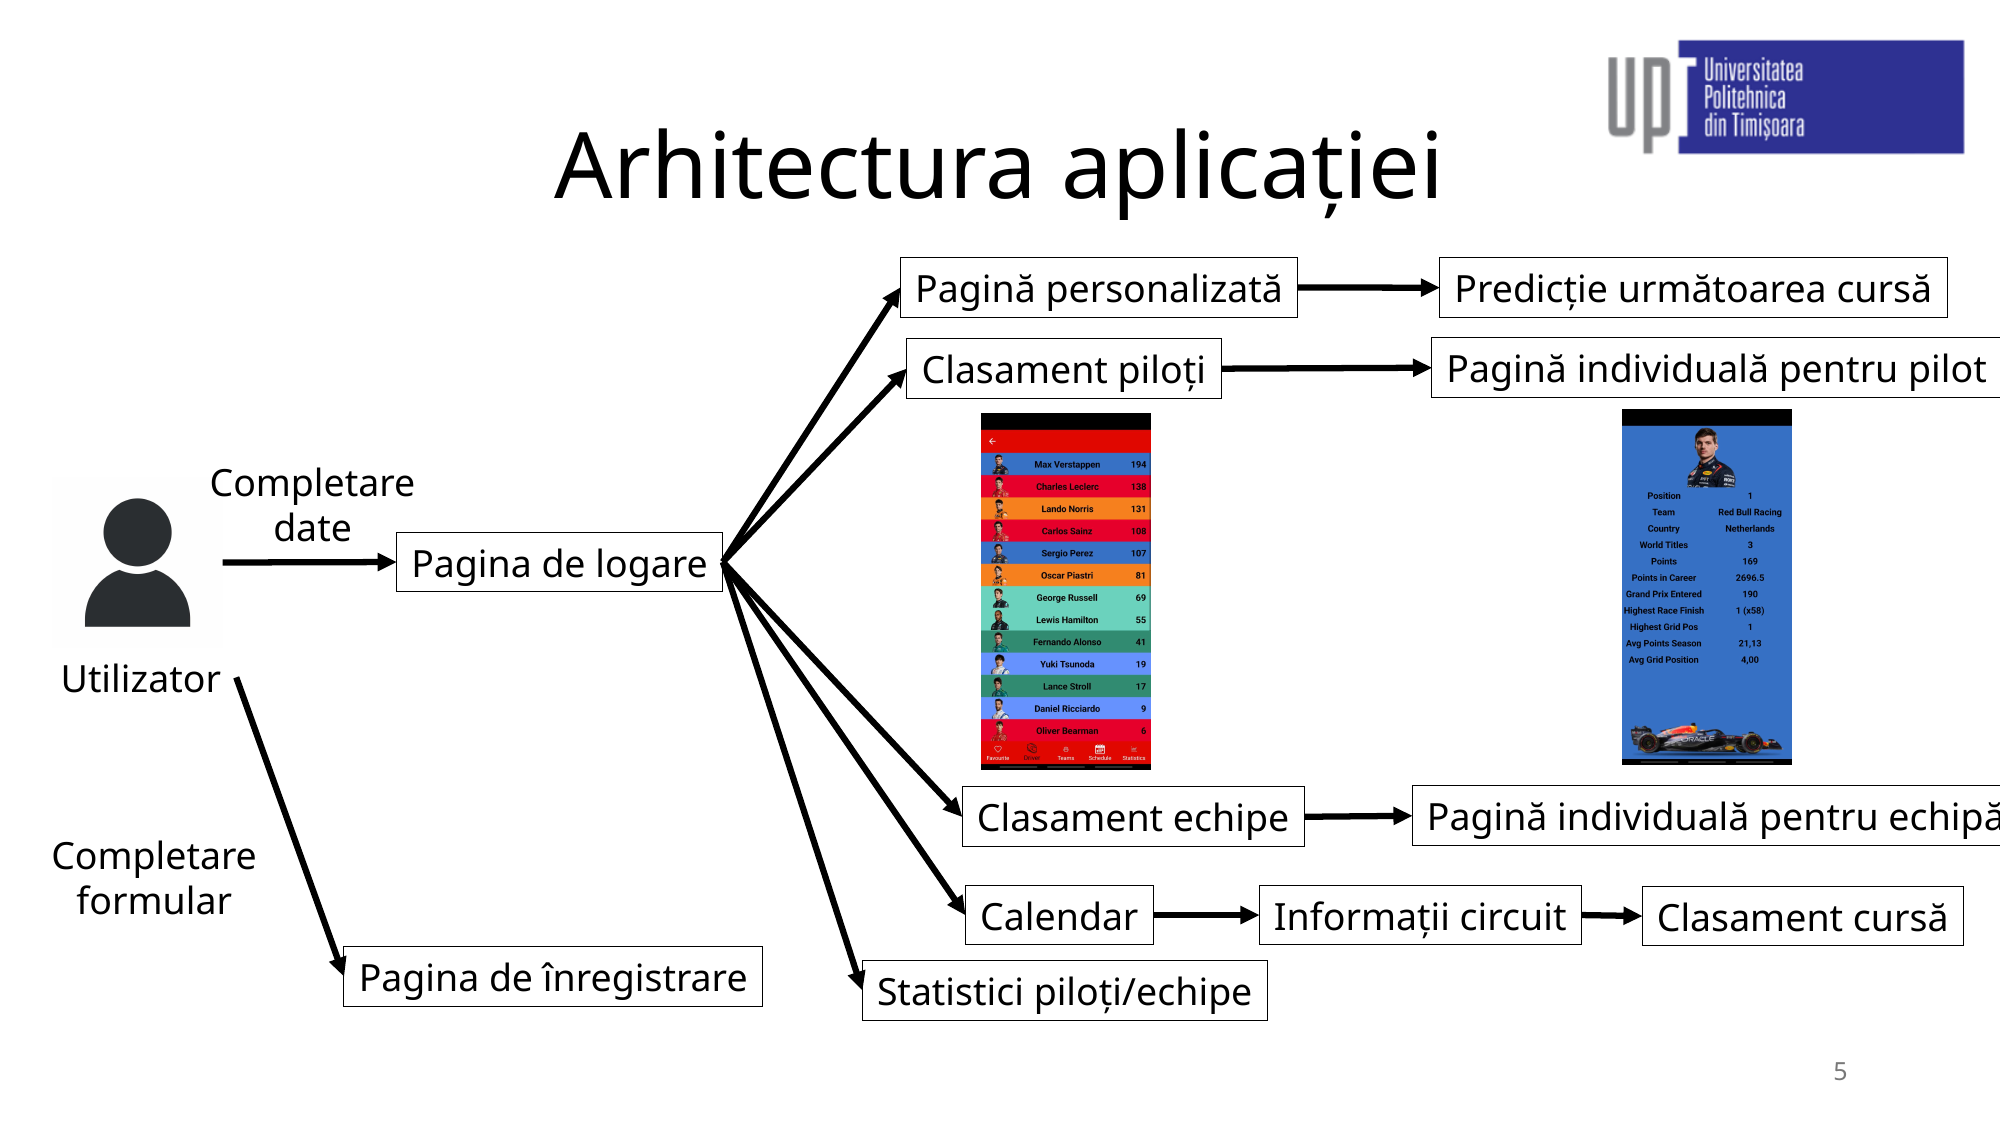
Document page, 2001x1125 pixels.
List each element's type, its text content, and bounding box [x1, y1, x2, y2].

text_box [716, 561, 868, 992]
text_box Completare date [189, 451, 436, 557]
text_box Statistici piloți/echipe [862, 960, 1268, 1021]
text_box Clasament echipe [970, 786, 1305, 847]
text_box Calendar [965, 885, 1154, 945]
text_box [716, 287, 907, 368]
text_box Informații circuit [1259, 885, 1582, 945]
text_box Utilizator [45, 647, 237, 708]
text_box Completare formular [31, 824, 233, 929]
picture [981, 412, 1151, 770]
title Arhitectura aplicației [137, 59, 1863, 278]
text_box Clasament cursă [1642, 886, 1964, 946]
text_box Pagină individuală pentru echipă [1412, 785, 2000, 846]
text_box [716, 368, 913, 561]
picture [1622, 408, 1792, 766]
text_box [868, 561, 970, 916]
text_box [233, 677, 351, 978]
text_box Pagină personalizată [900, 257, 1298, 318]
slide_number 5 [1412, 1042, 1863, 1103]
text_box Pagină individuală pentru pilot [1431, 337, 2000, 398]
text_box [1574, 914, 1646, 918]
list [51, 476, 224, 649]
text_box Pagina de logare [396, 532, 716, 592]
text_box Predicție următoarea cursă [1439, 257, 1948, 318]
text_box Clasament piloți [907, 338, 1222, 399]
picture [1589, 30, 1978, 170]
text_box Pagina de înregistrare [343, 946, 763, 1007]
